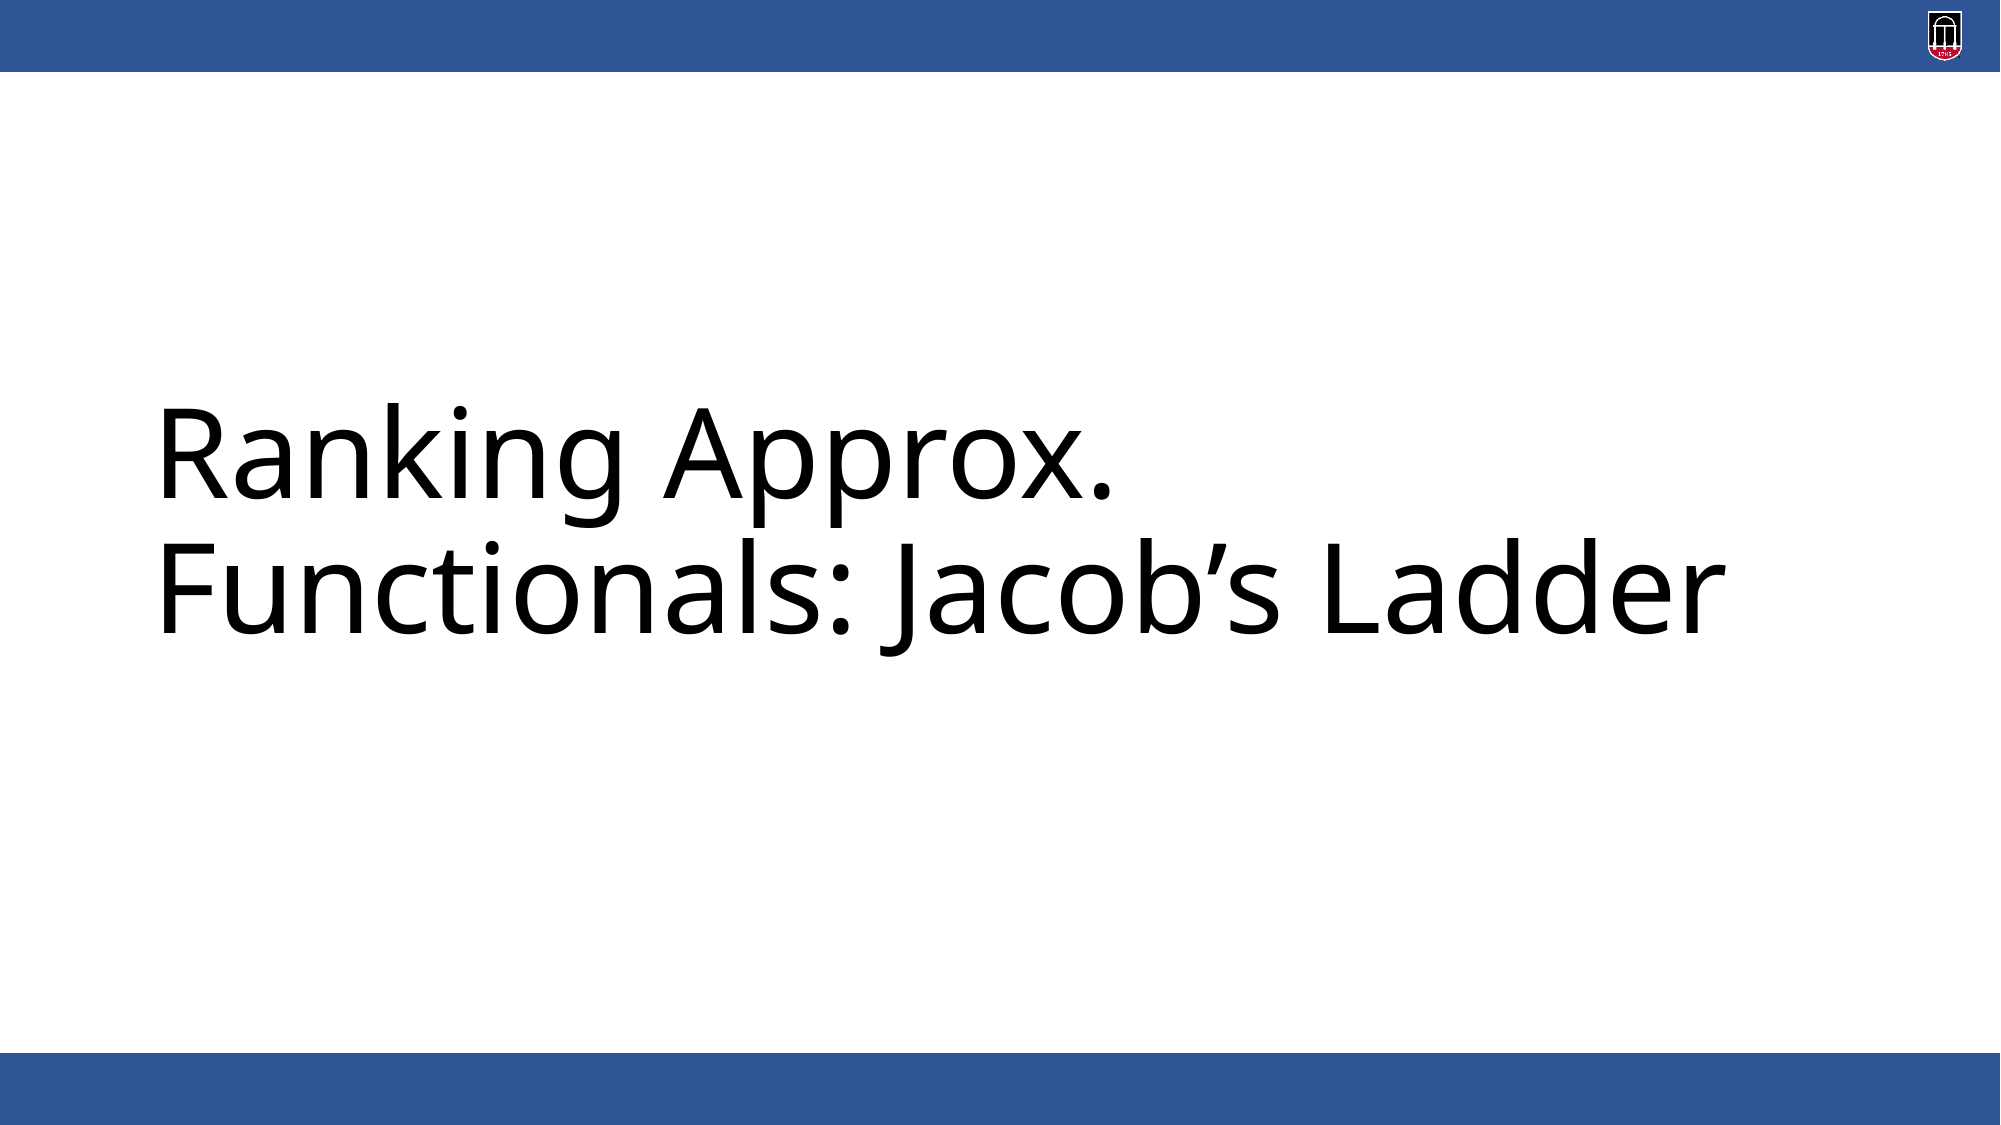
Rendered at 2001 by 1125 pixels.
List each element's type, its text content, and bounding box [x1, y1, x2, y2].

picture [1891, 11, 2000, 62]
title Ranking Approx. Functionals: Jacob’s Ladder [137, 200, 1863, 669]
